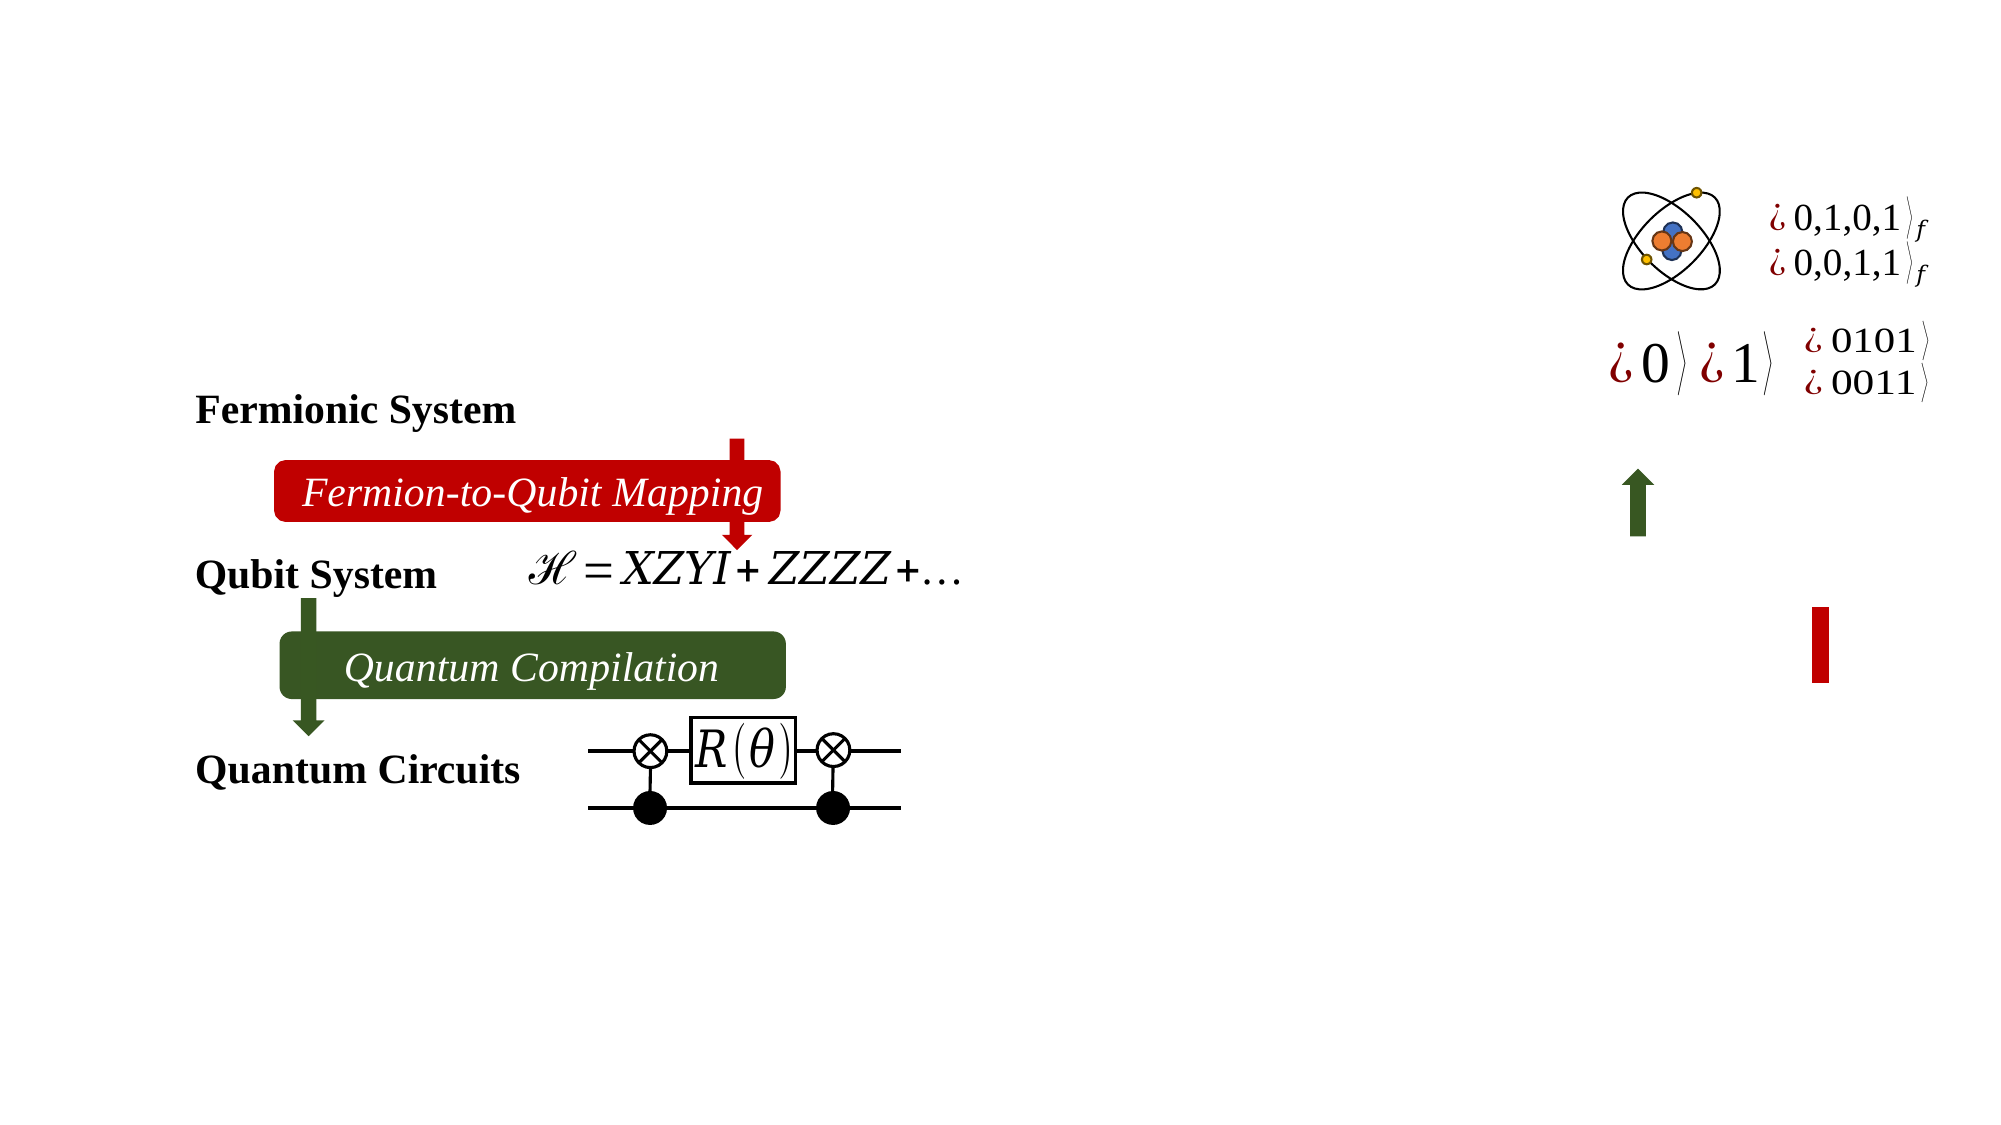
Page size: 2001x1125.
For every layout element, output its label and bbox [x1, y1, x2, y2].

text_box [179, 374, 964, 824]
text_box [1812, 607, 1829, 683]
text_box [1621, 468, 1655, 537]
text_box [1609, 179, 1733, 303]
